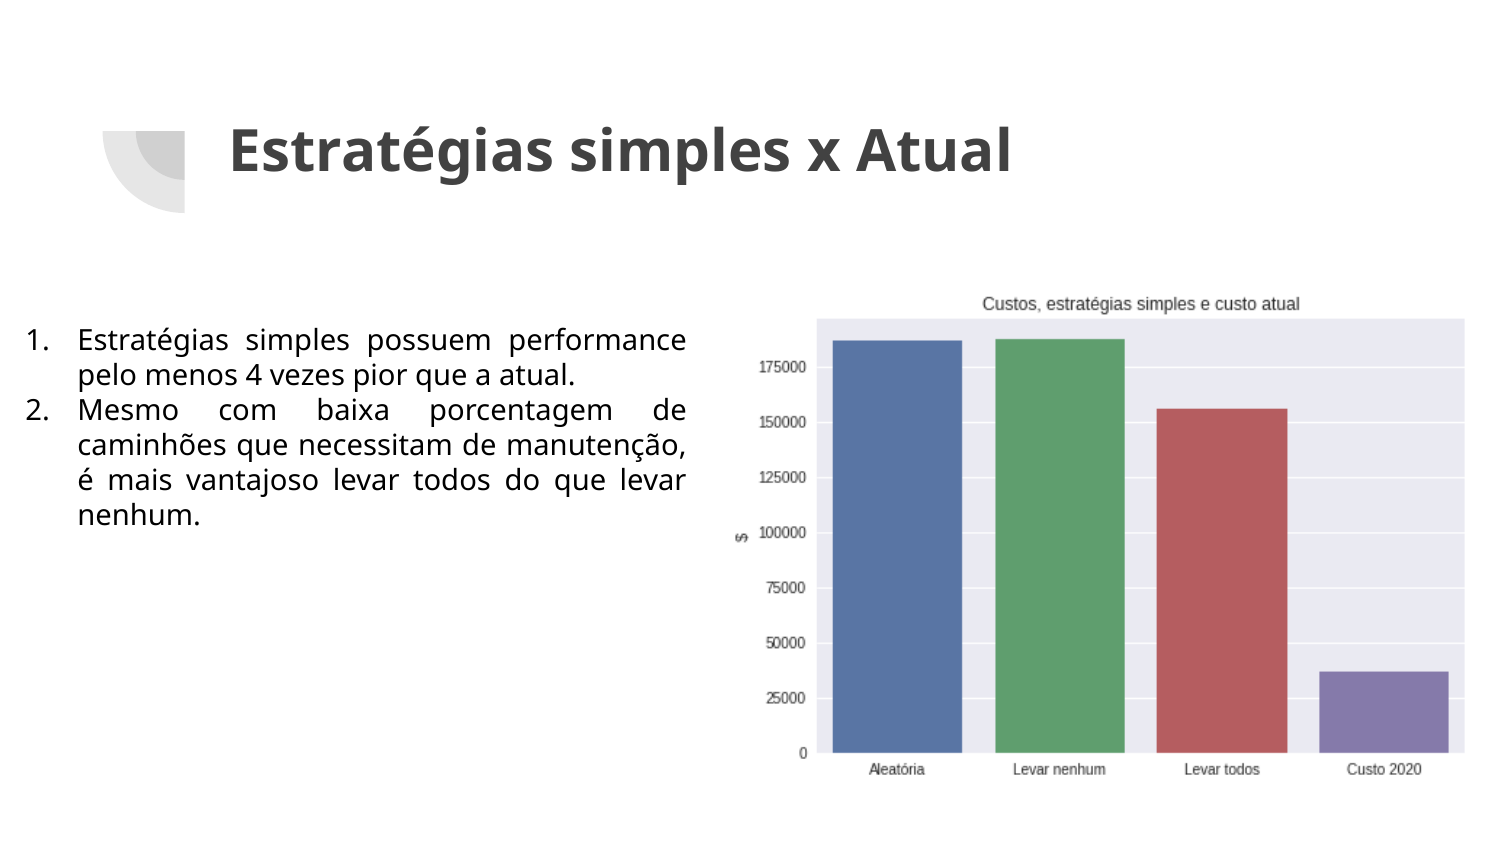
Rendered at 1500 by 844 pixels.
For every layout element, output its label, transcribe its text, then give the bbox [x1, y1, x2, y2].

text_box Estratégias simples possuem performance pelo menos 4 vezes pior que a atual. Mesmo com baixa porcentagem de caminhões que necessitam de manutenção, é mais vantajoso levar todos do que levar nenhum. [0, 306, 703, 547]
title Estratégias simples x Atual [213, 98, 1368, 263]
picture [726, 286, 1476, 789]
